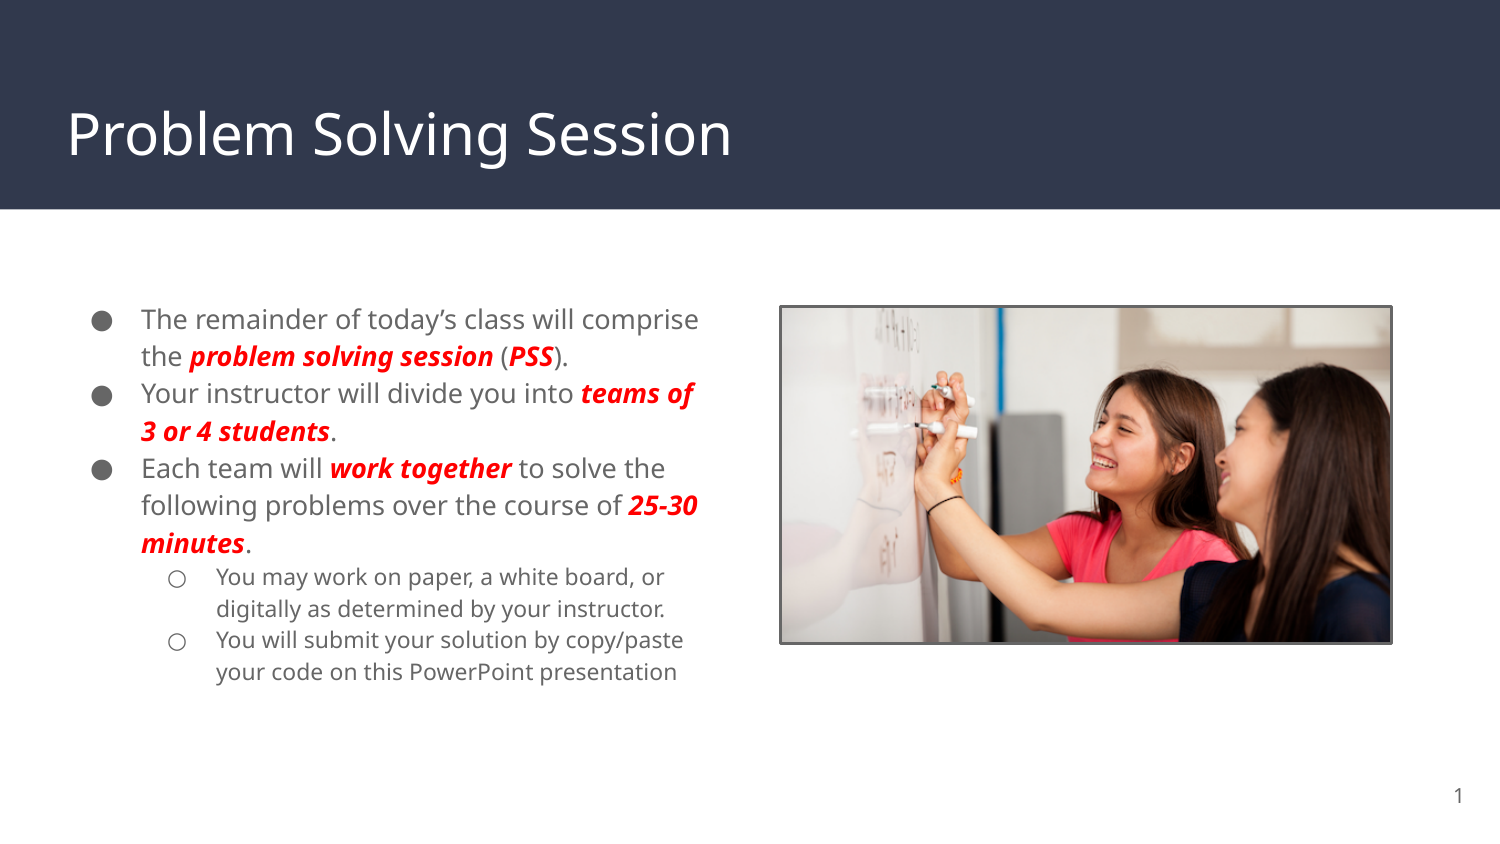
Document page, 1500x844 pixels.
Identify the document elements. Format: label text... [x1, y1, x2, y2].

slide_number 1 [1389, 764, 1480, 830]
title Problem Solving Session [51, 82, 1449, 185]
picture [781, 307, 1391, 642]
text_box The remainder of today’s class will comprise the problem solving session (PSS). Your instructor will divide you into teams of 3 or 4 students. Each team will work together to solve the following problems over the course of 25-30 minutes. You may work on paper, a white board, or digitally as determined by your instructor. You will submit your solution by copy/paste your code on this PowerPoint presentation [51, 282, 729, 723]
